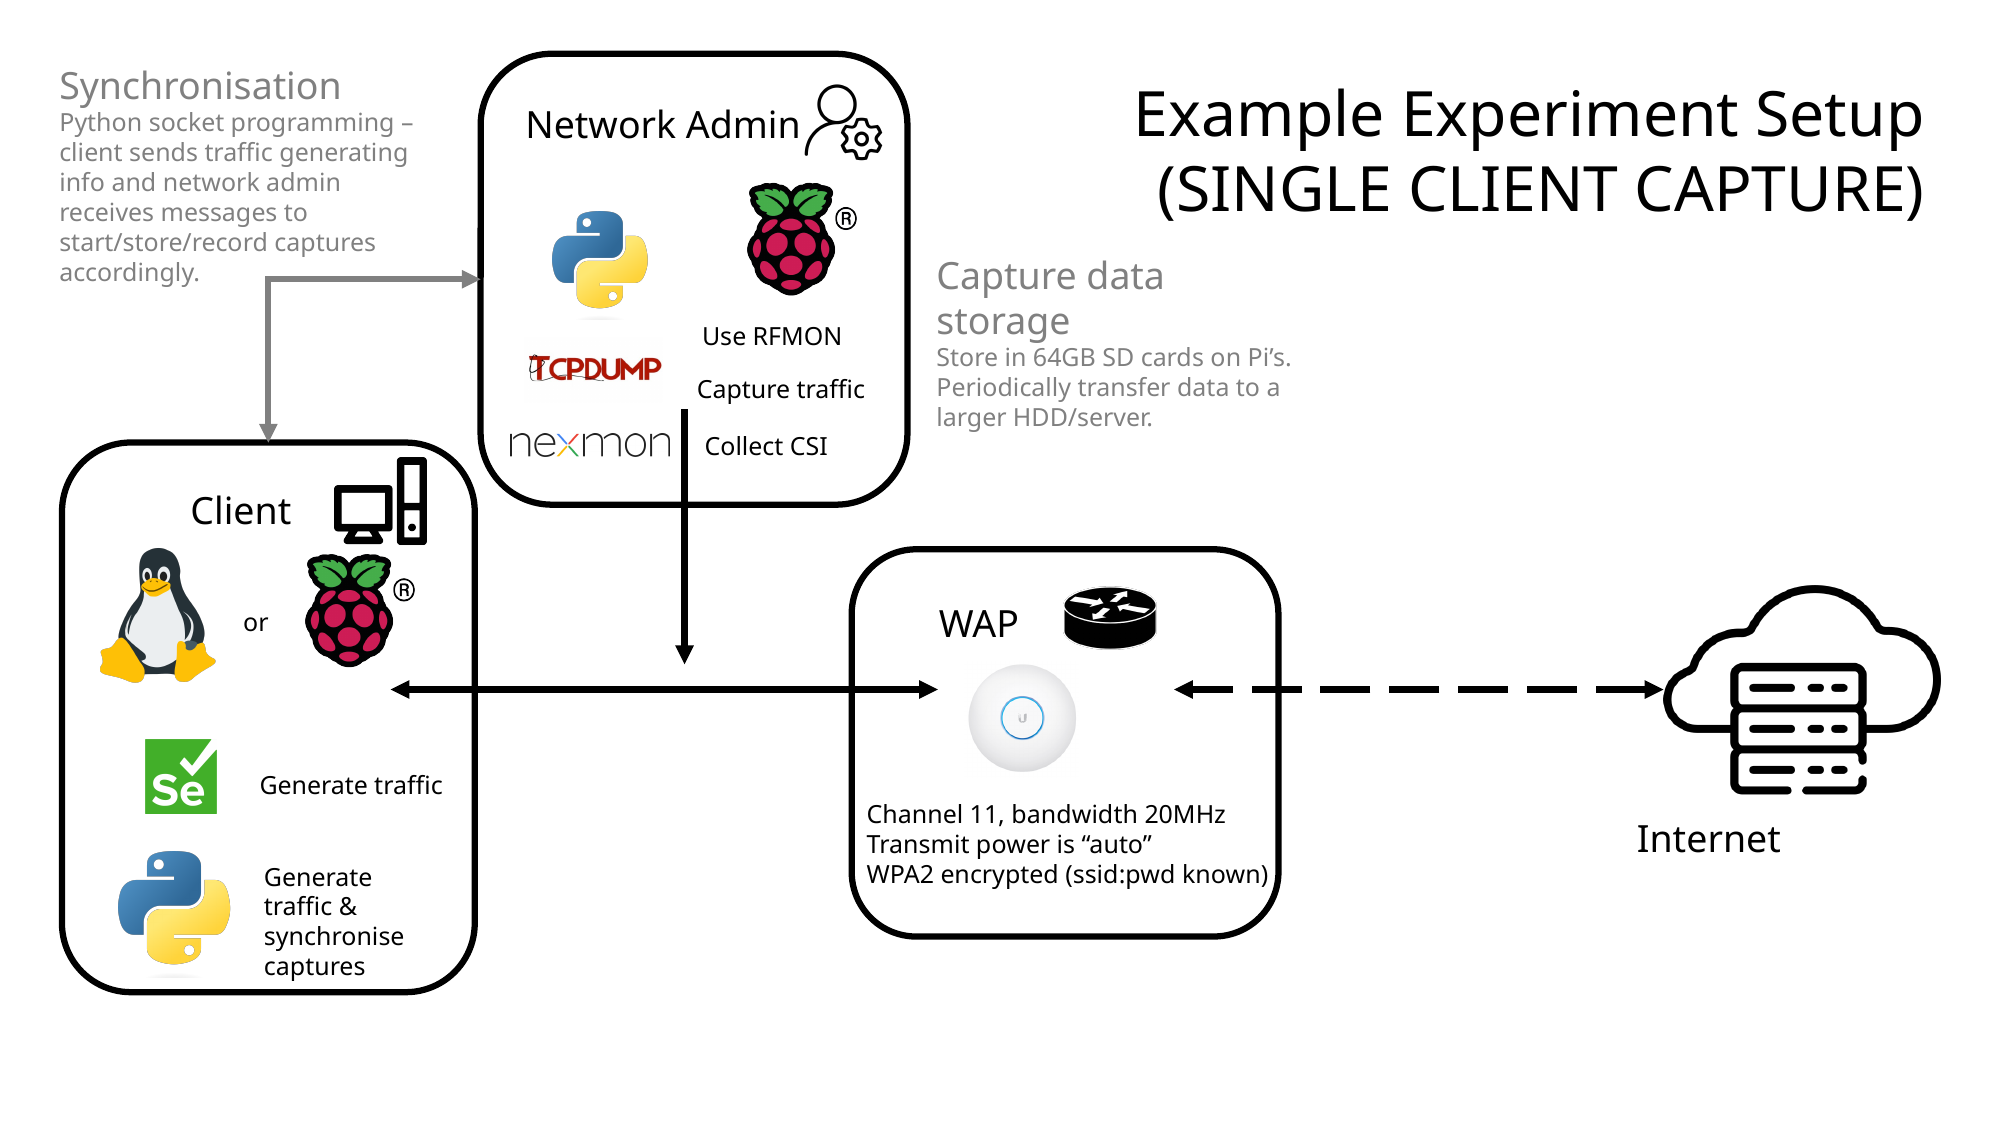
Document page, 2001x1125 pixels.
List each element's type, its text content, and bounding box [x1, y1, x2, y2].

text_box Internet [1622, 807, 2000, 868]
picture [303, 547, 416, 672]
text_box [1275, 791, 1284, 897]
picture [1663, 551, 1941, 828]
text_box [510, 422, 844, 469]
text_box Example Experiment Setup (SINGLE CLIENT CAPTURE) [1092, 66, 1941, 232]
text_box Capture data storage Store in 64GB SD cards on Pi’s. Periodically transfer data to a larger HDD/server. [921, 244, 1324, 440]
text_box Capture traffic [682, 365, 880, 411]
picture [524, 337, 663, 403]
text_box [479, 52, 909, 506]
picture [964, 571, 1157, 778]
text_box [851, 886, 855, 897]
picture [552, 211, 651, 320]
text_box [850, 548, 1280, 938]
picture [67, 526, 245, 704]
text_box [61, 442, 475, 993]
picture [118, 851, 234, 978]
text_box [268, 279, 481, 443]
text_box Synchronisation Python socket programming – client sends traffic generating info and network admin receives messages to start/store/record captures accordingly. [44, 54, 458, 294]
picture [745, 176, 858, 300]
picture [803, 81, 885, 164]
